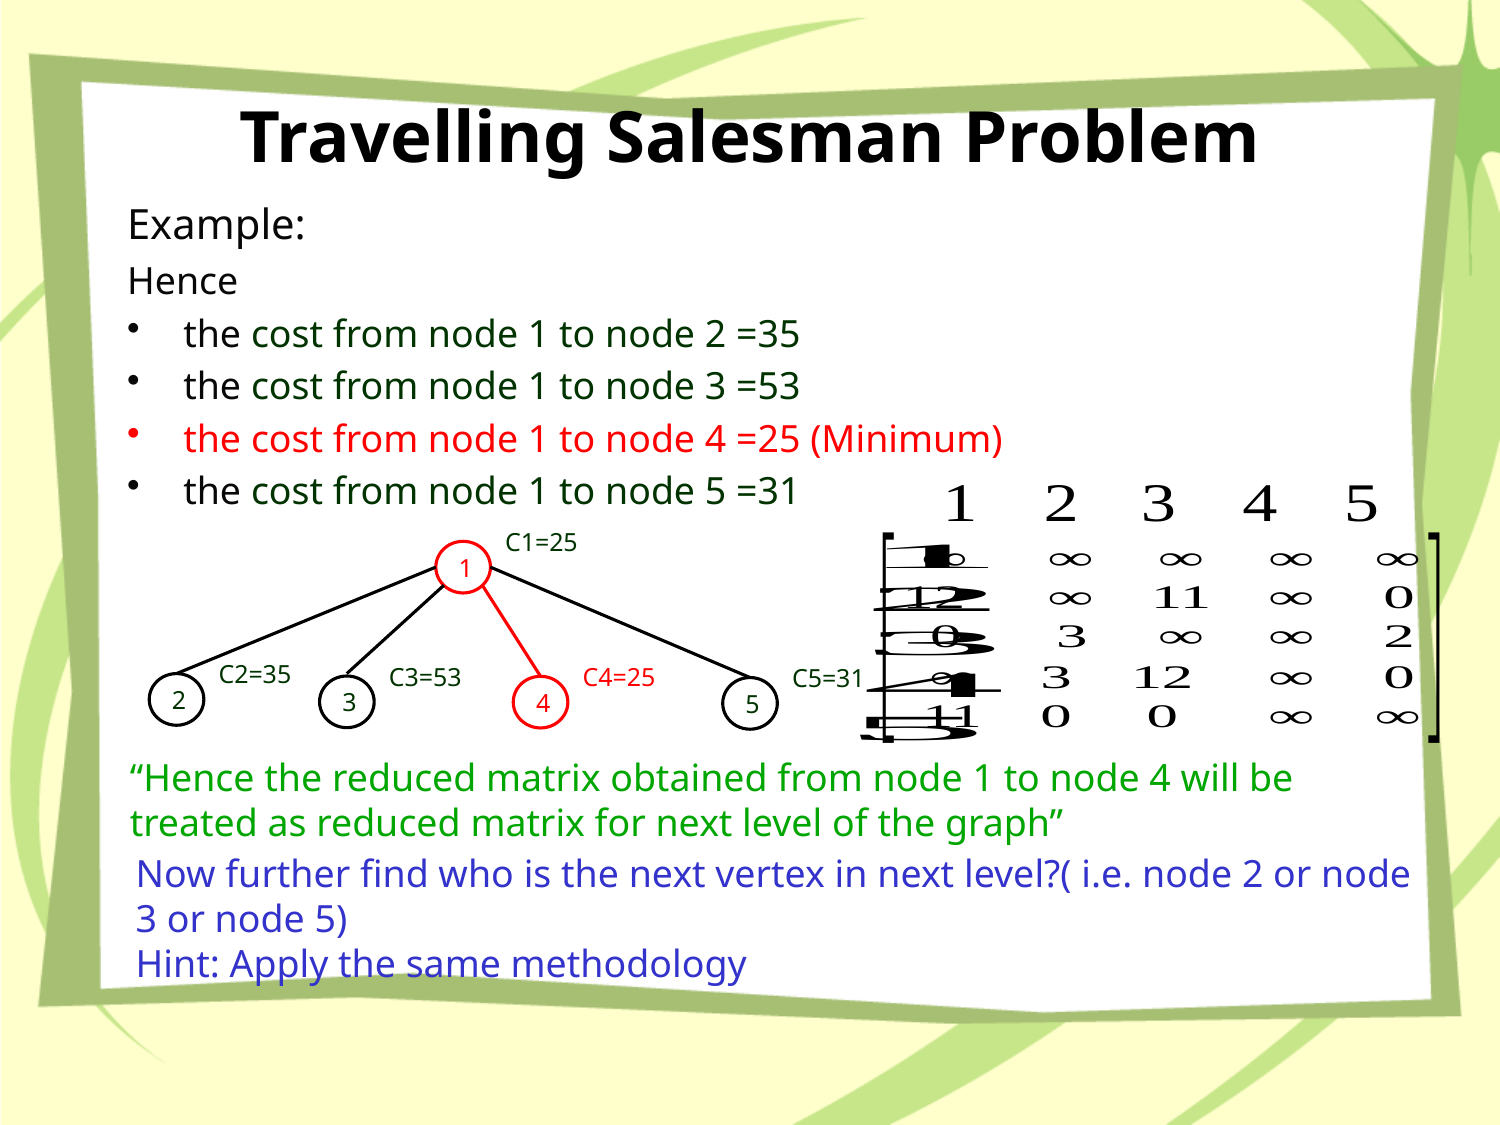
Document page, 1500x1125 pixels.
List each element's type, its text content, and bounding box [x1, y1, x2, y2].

text_box Example: [112, 190, 1294, 249]
text_box Hence the cost from node 1 to node 2 =35 the cost from node 1 to node 3 =53 the cost from node 1 to node 4 =25 (Minimum) the cost from node 1 to node 5 =31 [112, 249, 1388, 539]
text_box “Hence the reduced matrix obtained from node 1 to node 4 will be treated as reduced matrix for next level of the graph” [115, 746, 1385, 851]
picture [0, 0, 1500, 1125]
title Travelling Salesman Problem [75, 75, 1425, 194]
text_box Now further find who is the next vertex in next level?( i.e. node 2 or node 3 or node 5) Hint: Apply the same methodology [120, 842, 1434, 993]
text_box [149, 518, 843, 730]
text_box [843, 473, 1446, 748]
